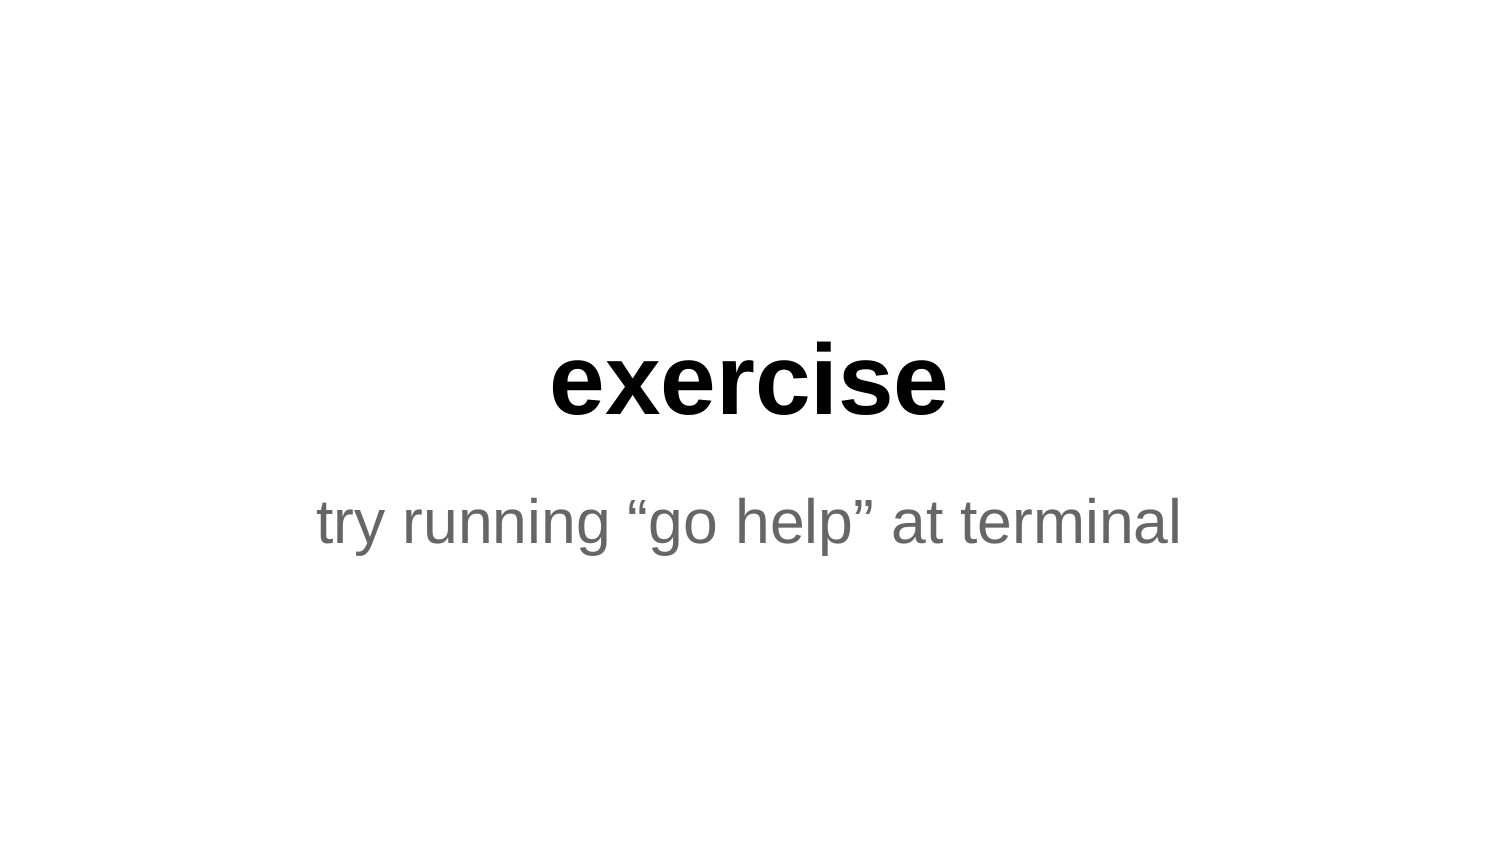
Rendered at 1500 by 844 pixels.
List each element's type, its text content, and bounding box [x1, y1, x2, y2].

subtitle try running “go help” at terminal [112, 465, 1388, 595]
title exercise [112, 259, 1388, 450]
